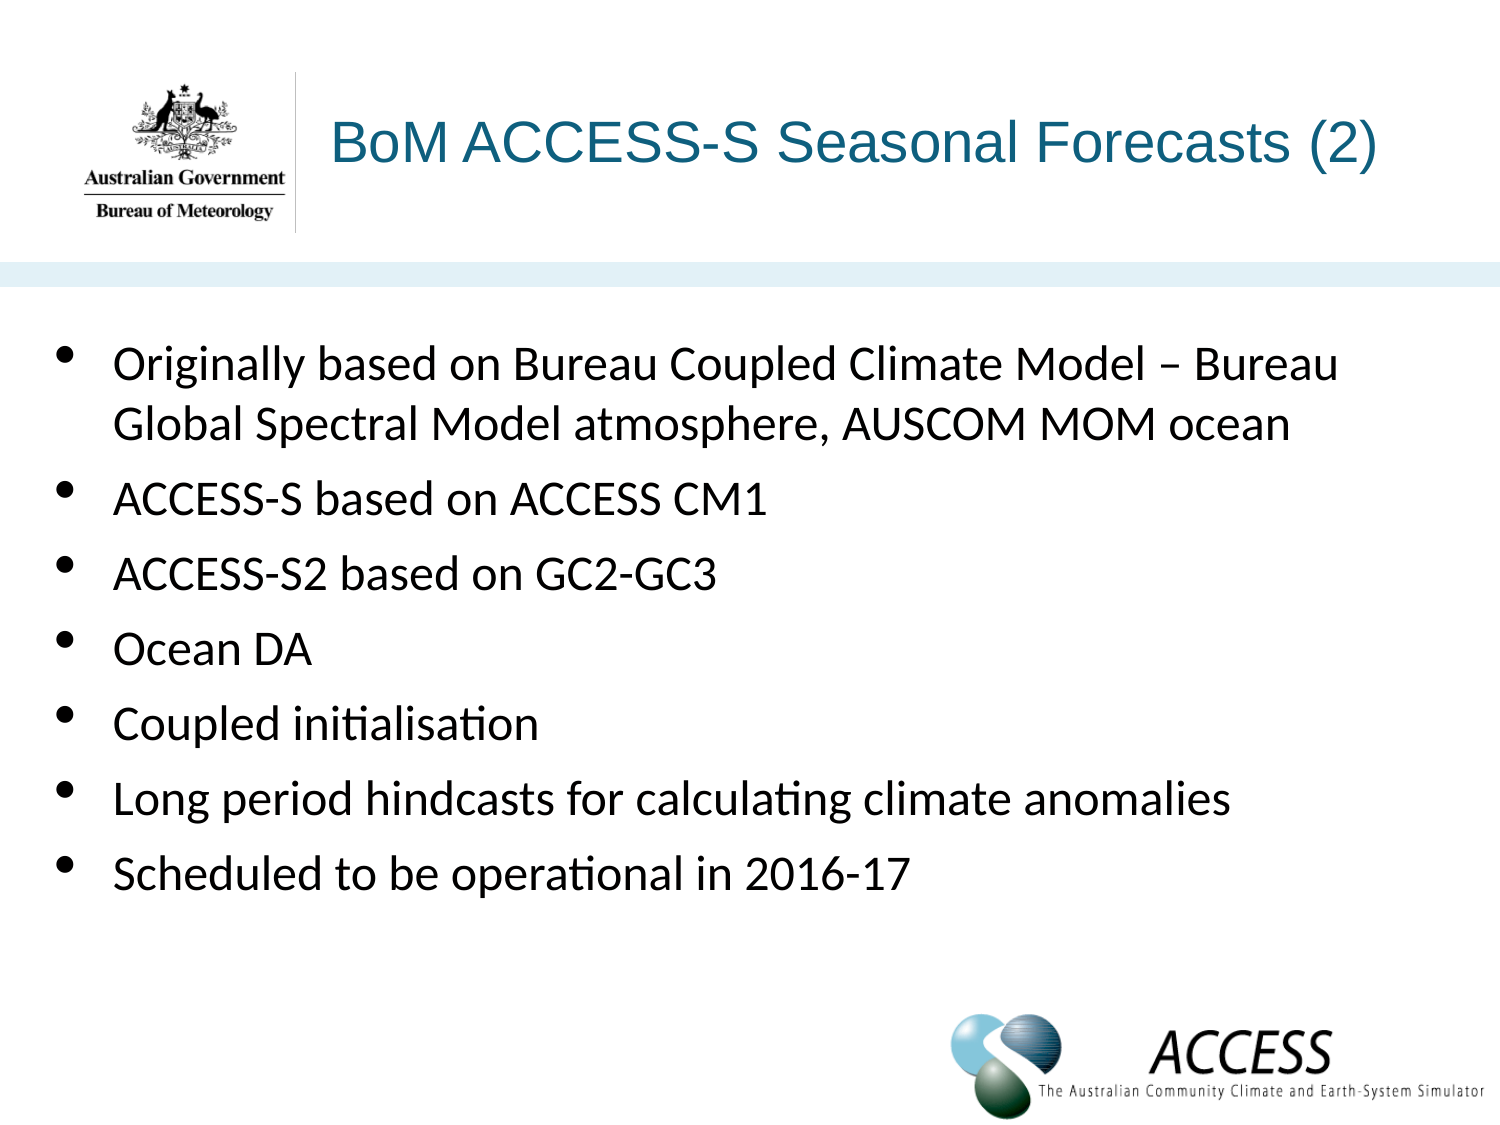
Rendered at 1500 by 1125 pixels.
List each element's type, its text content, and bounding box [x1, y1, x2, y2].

title BoM ACCESS-S Seasonal Forecasts (2) [315, 45, 1463, 233]
picture [0, 262, 1500, 287]
picture [939, 1009, 1500, 1125]
picture [75, 72, 296, 233]
list Originally based on Bureau Coupled Climate Model – Bureau Global Spectral Model atmosphere, AUSCOM MOM ocean ACCESS-S based on ACCESS CM1 ACCESS-S2 based on GC2-GC3 Ocean DA Coupled initialisation Long period hindcasts for calculating climate anomalies Scheduled to be operational in 2016-17 [41, 322, 1459, 1091]
